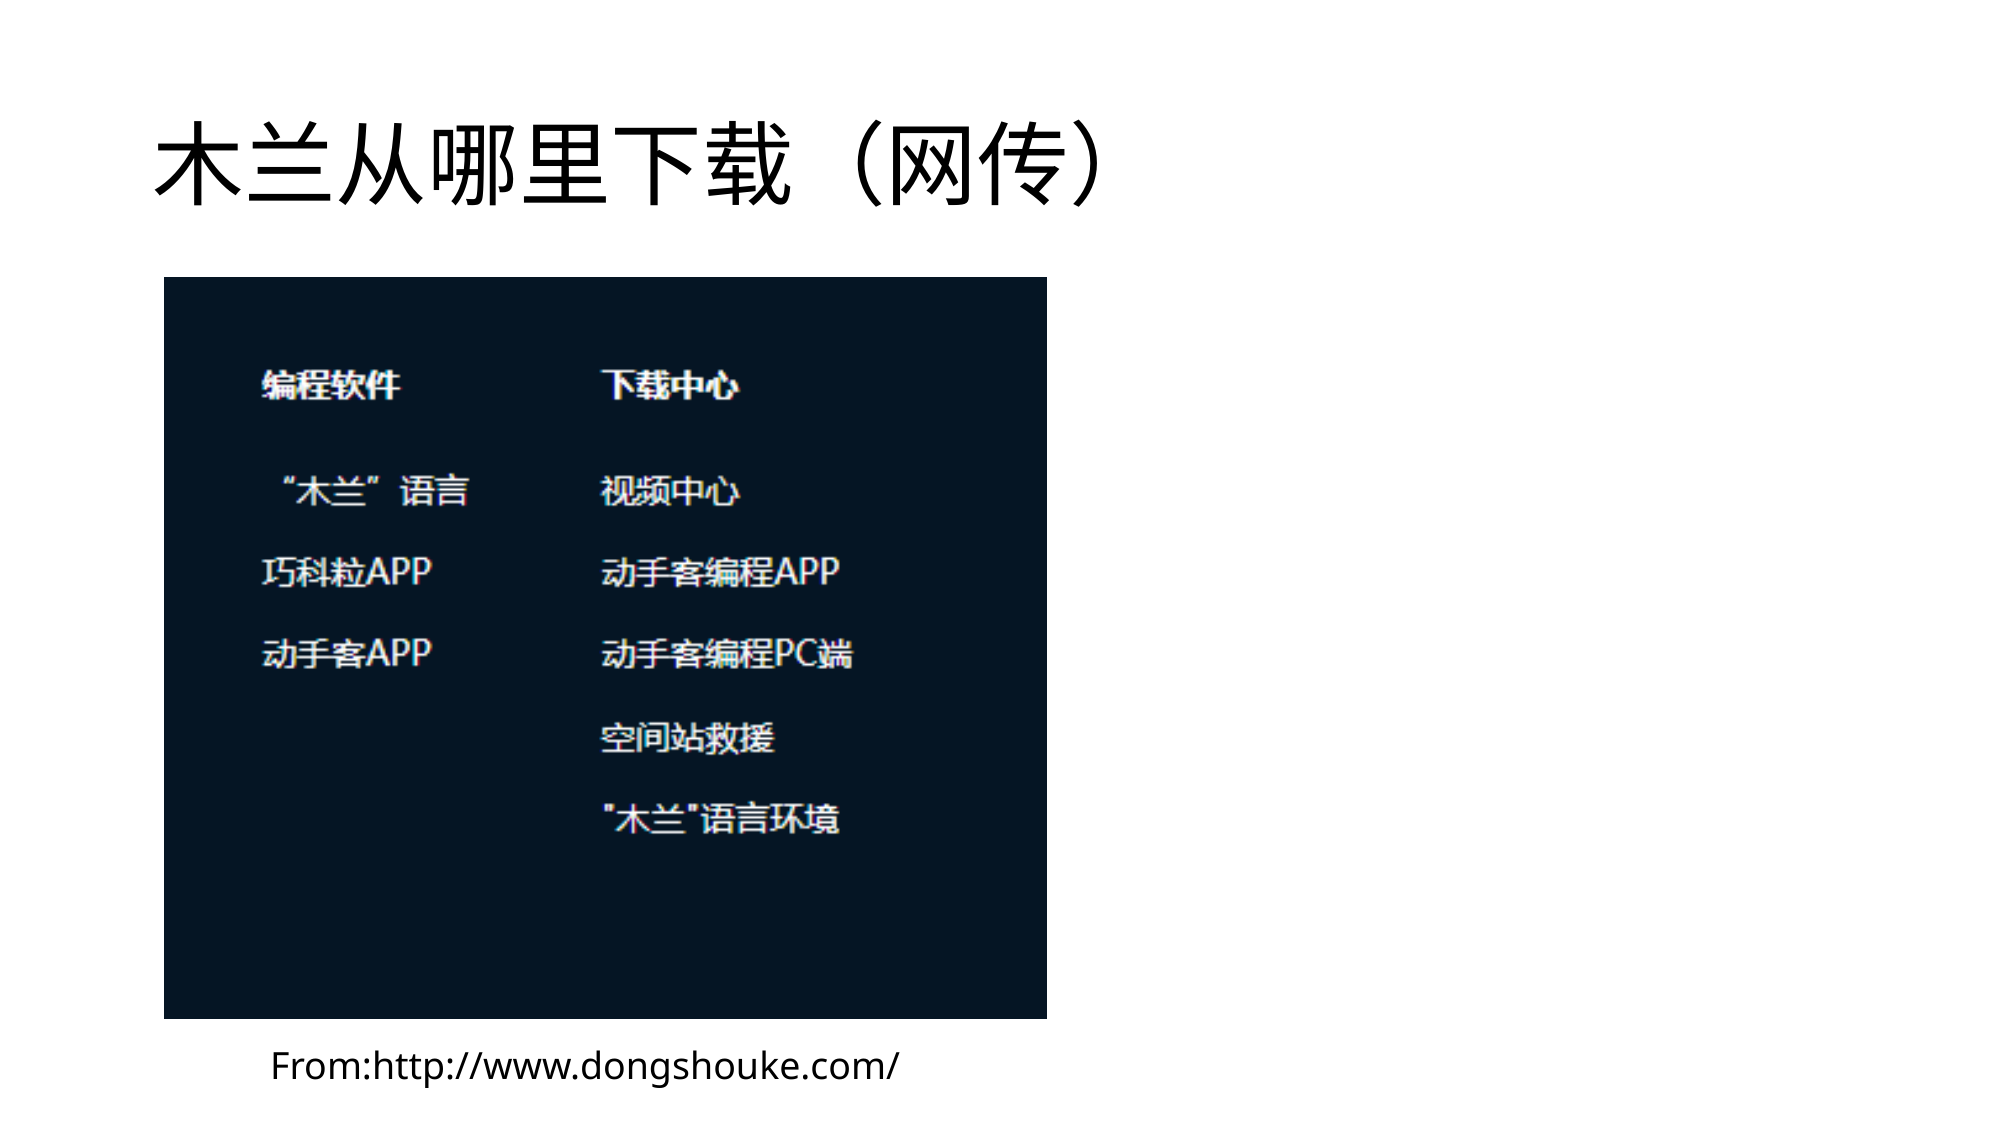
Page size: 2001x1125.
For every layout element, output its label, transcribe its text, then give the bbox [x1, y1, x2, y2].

title 木兰从哪里下载（网传） [137, 59, 1863, 278]
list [164, 277, 1047, 1019]
text_box From:http://www.dongshouke.com/ [255, 1034, 1197, 1095]
